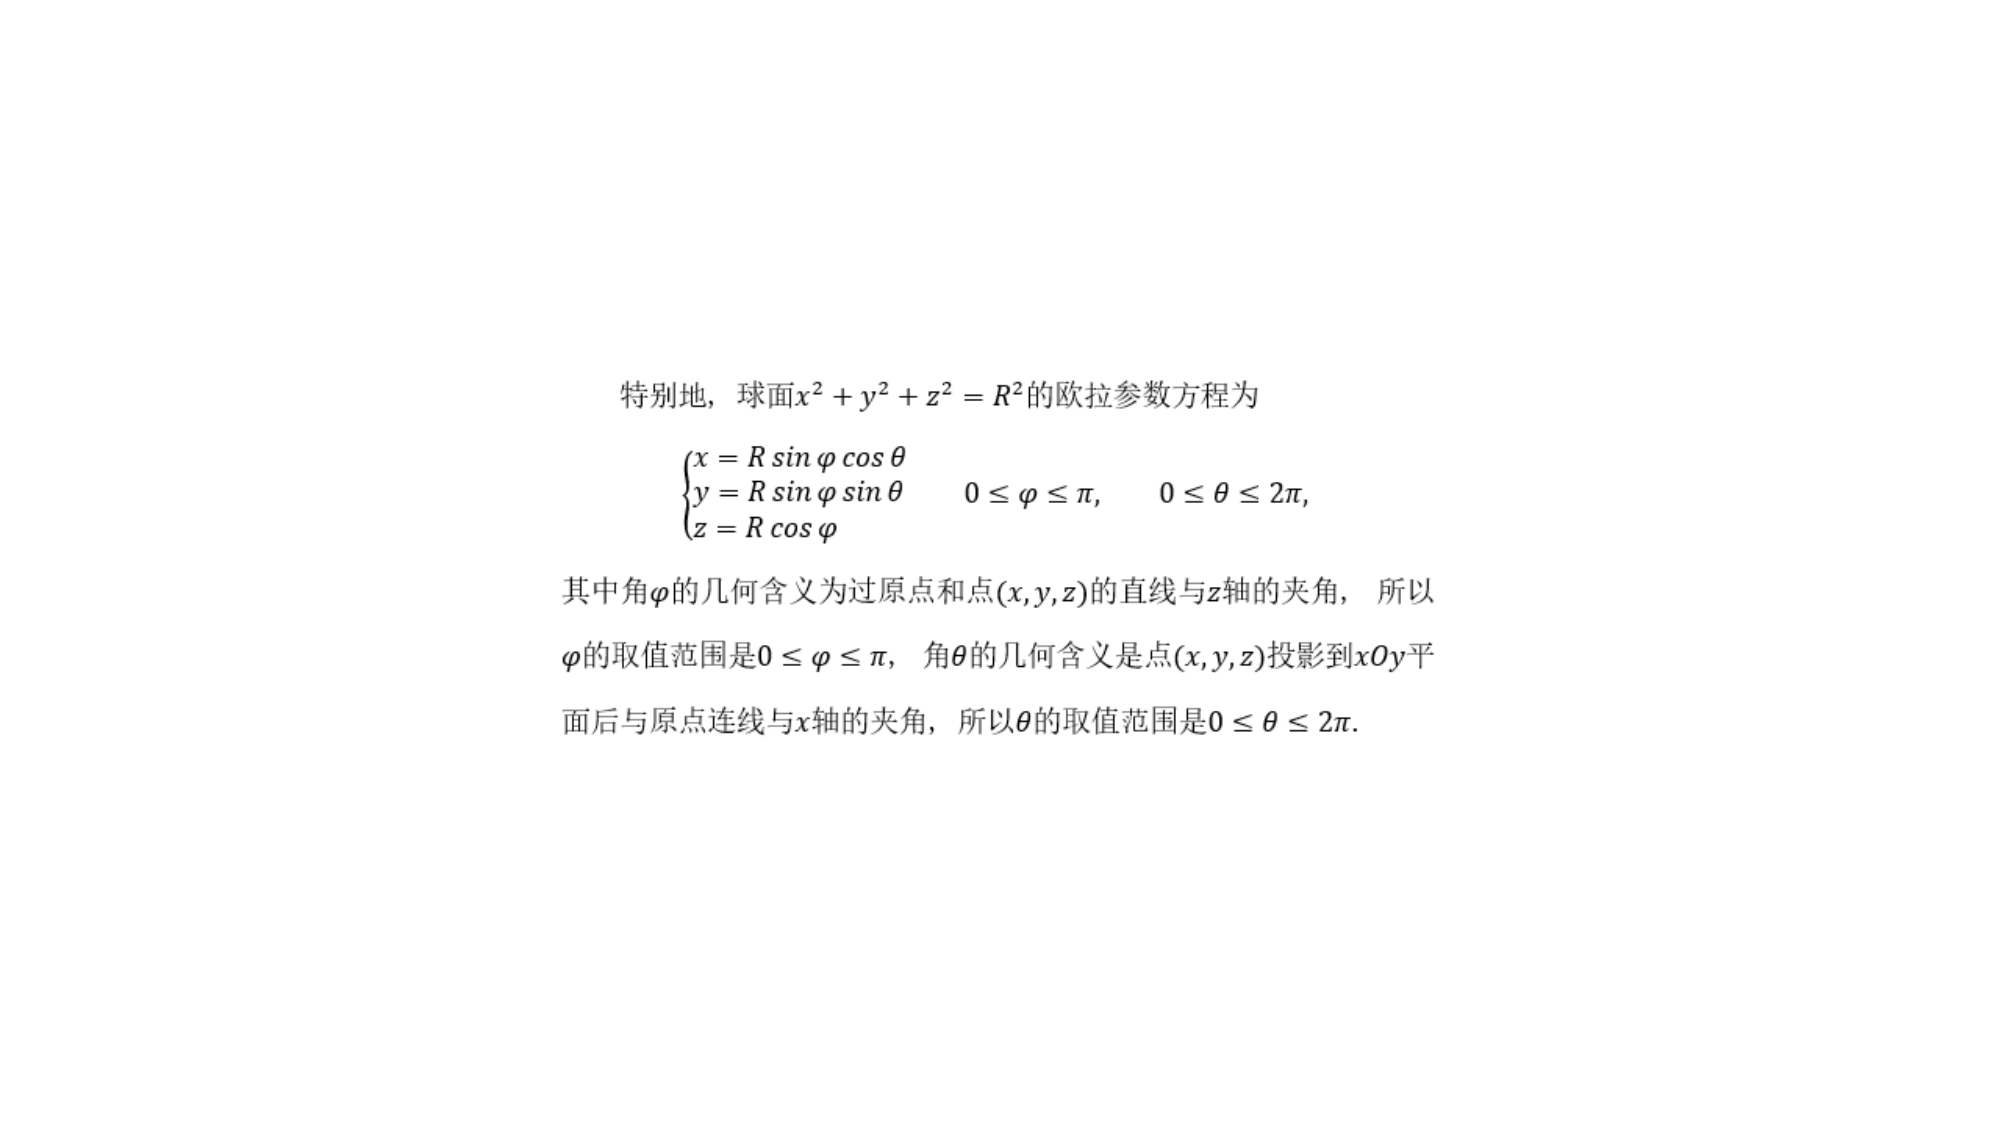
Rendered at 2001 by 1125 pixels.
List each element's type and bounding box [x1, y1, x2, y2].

picture [549, 354, 1451, 771]
